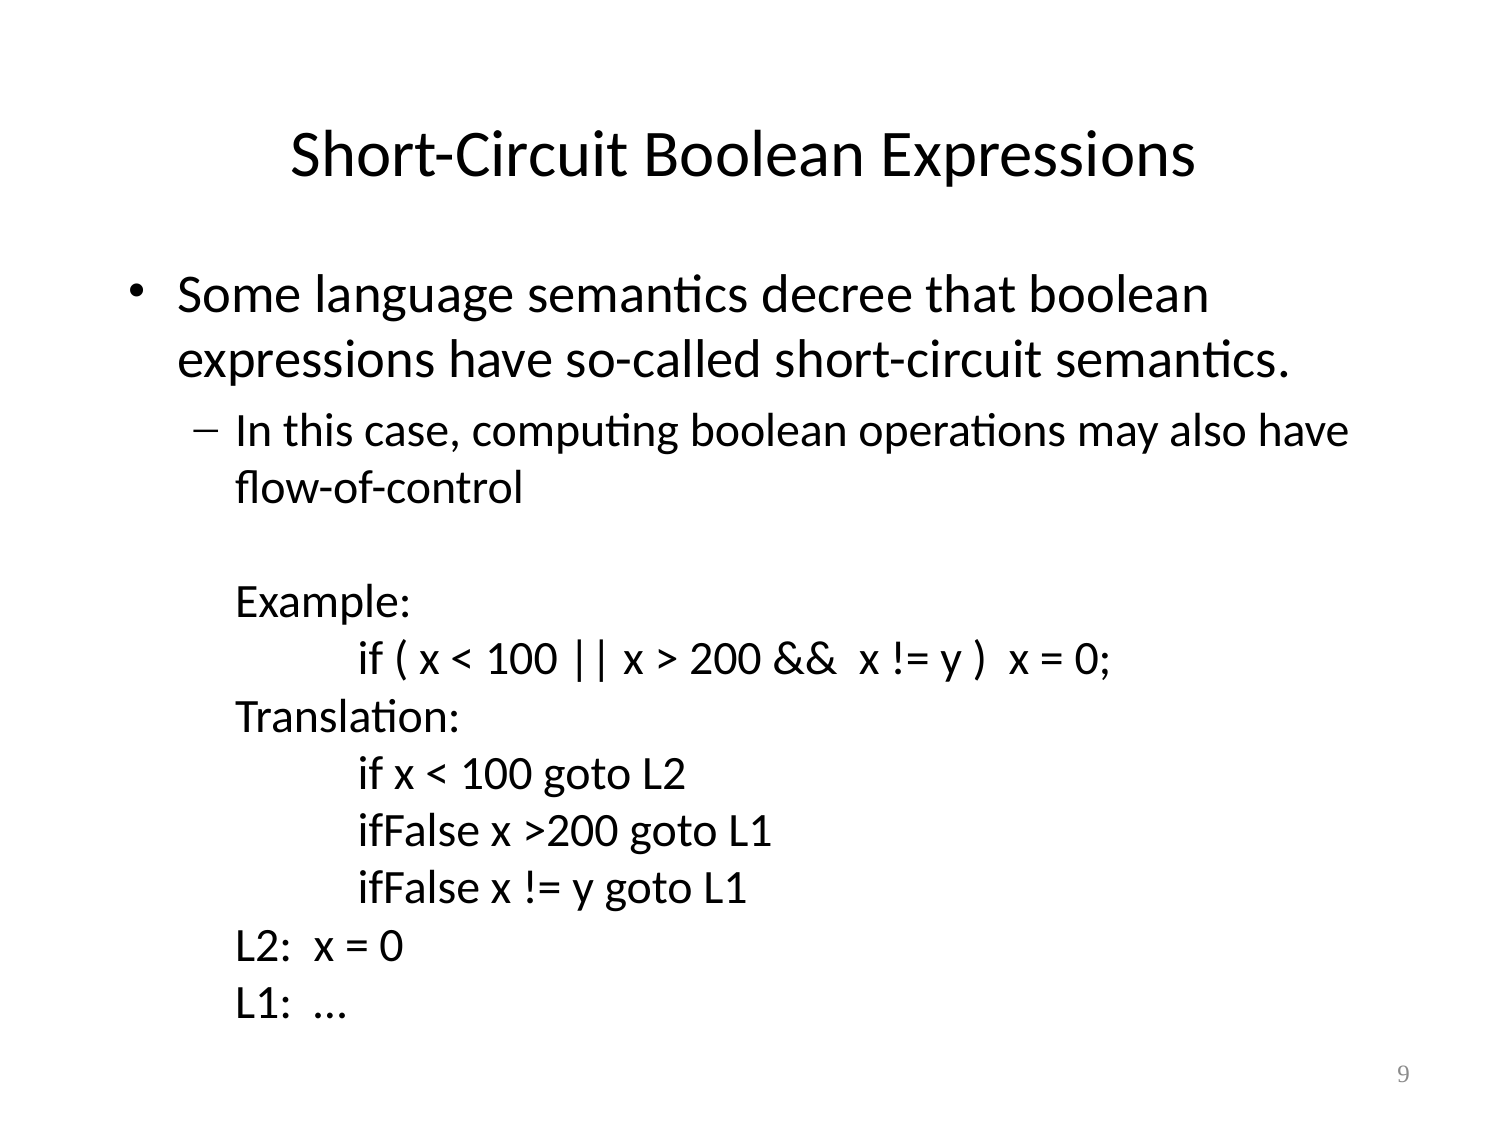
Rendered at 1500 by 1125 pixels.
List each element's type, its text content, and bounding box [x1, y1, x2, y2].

list Some language semantics decree that boolean expressions have so-called short-circuit semantics. In this case, computing boolean operations may also have flow-of-control Example: if ( x < 100 || x > 200 && x != y ) x = 0; Translation: if x < 100 goto L2 ifFalse x >200 goto L1 ifFalse x != y goto L1 L2: x = 0 L1: … [112, 249, 1463, 1038]
title Short-Circuit Boolean Expressions [112, 99, 1375, 200]
slide_number 9 [1074, 1042, 1425, 1103]
